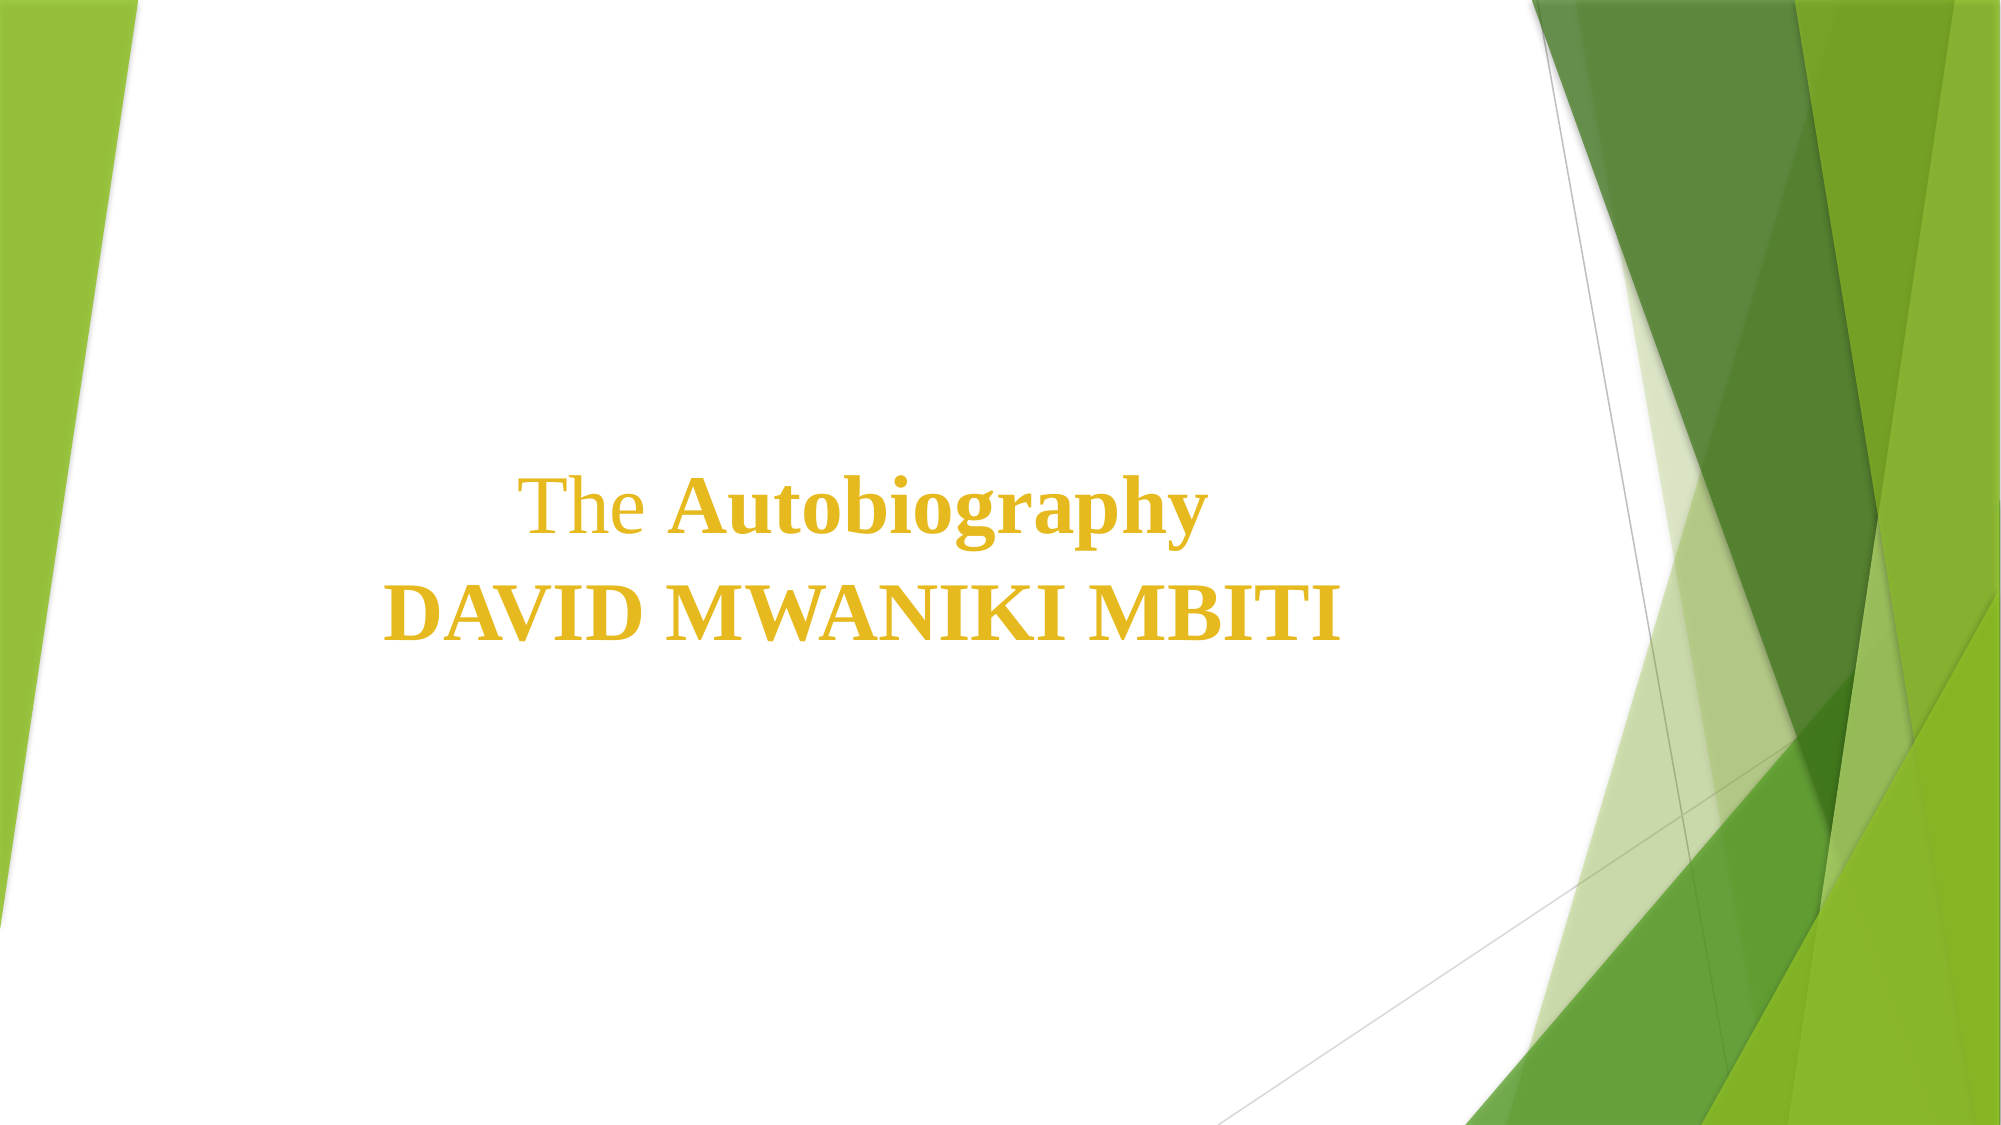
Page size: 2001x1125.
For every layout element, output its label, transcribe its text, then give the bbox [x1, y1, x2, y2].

title The Autobiography DAVID MWANIKI MBITI [247, 394, 1522, 665]
